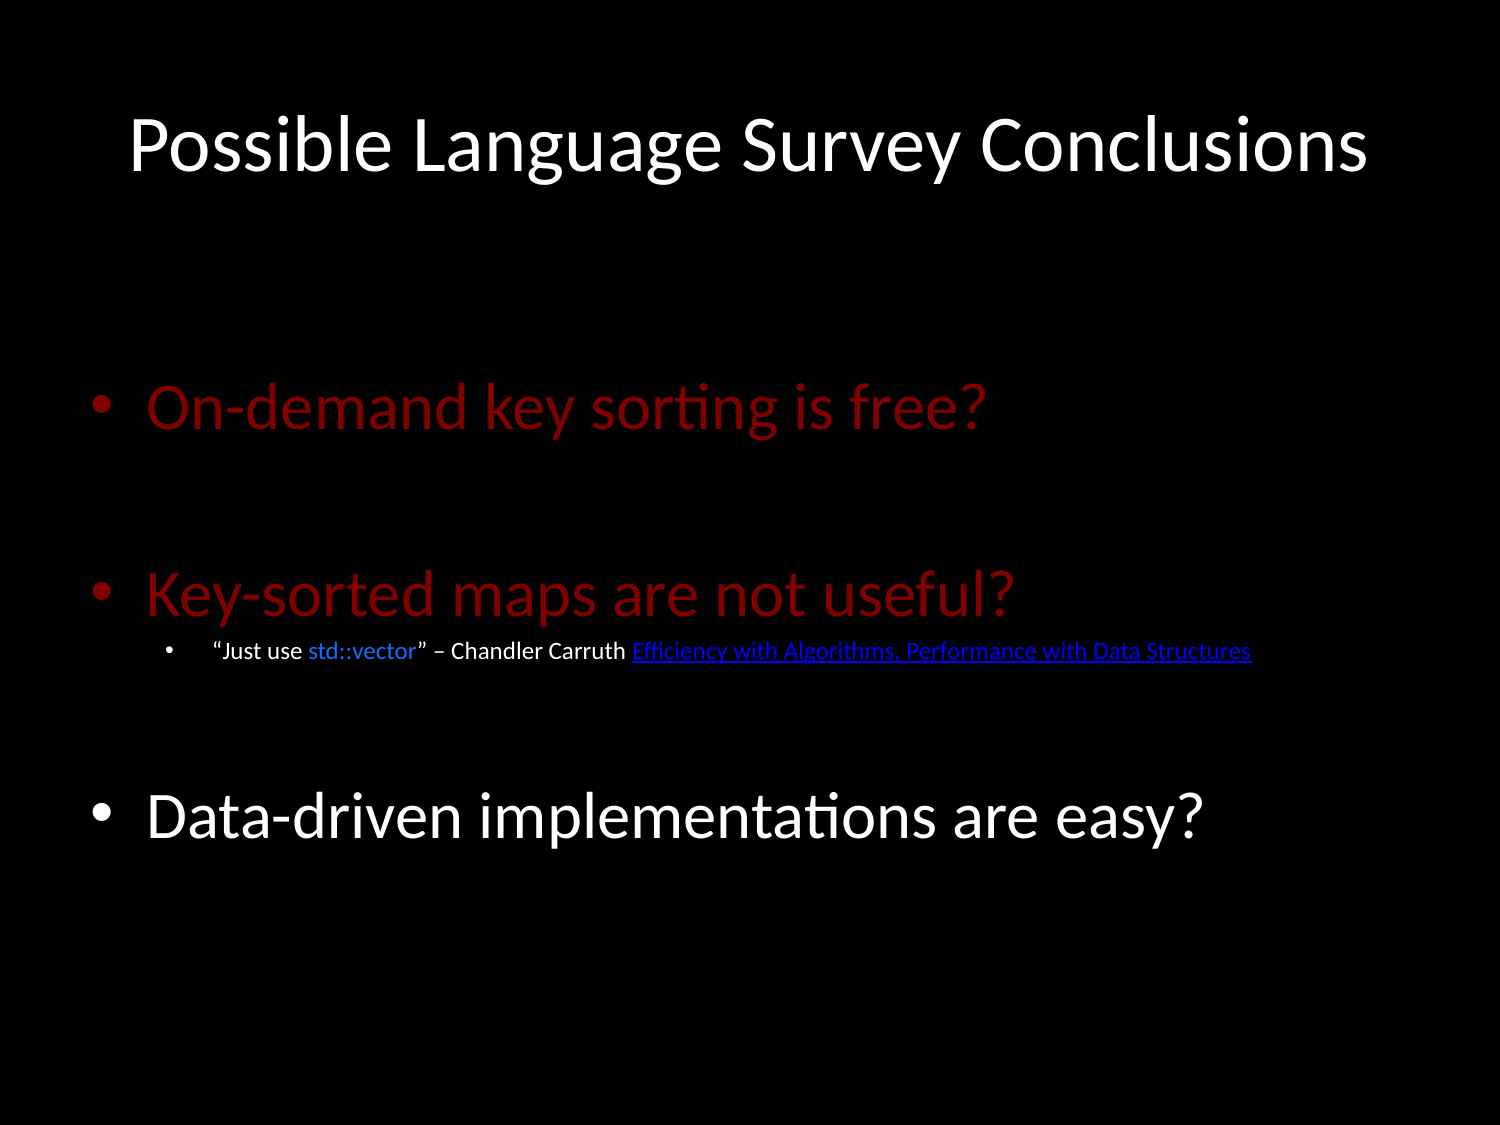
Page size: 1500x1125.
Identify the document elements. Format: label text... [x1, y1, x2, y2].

list On-demand key sorting is free? Key-sorted maps are not useful? “Just use std::vector” – Chandler Carruth Efficiency with Algorithms, Performance with Data Structures Data-driven implementations are easy? [75, 262, 1425, 1005]
title Possible Language Survey Conclusions [75, 45, 1425, 233]
